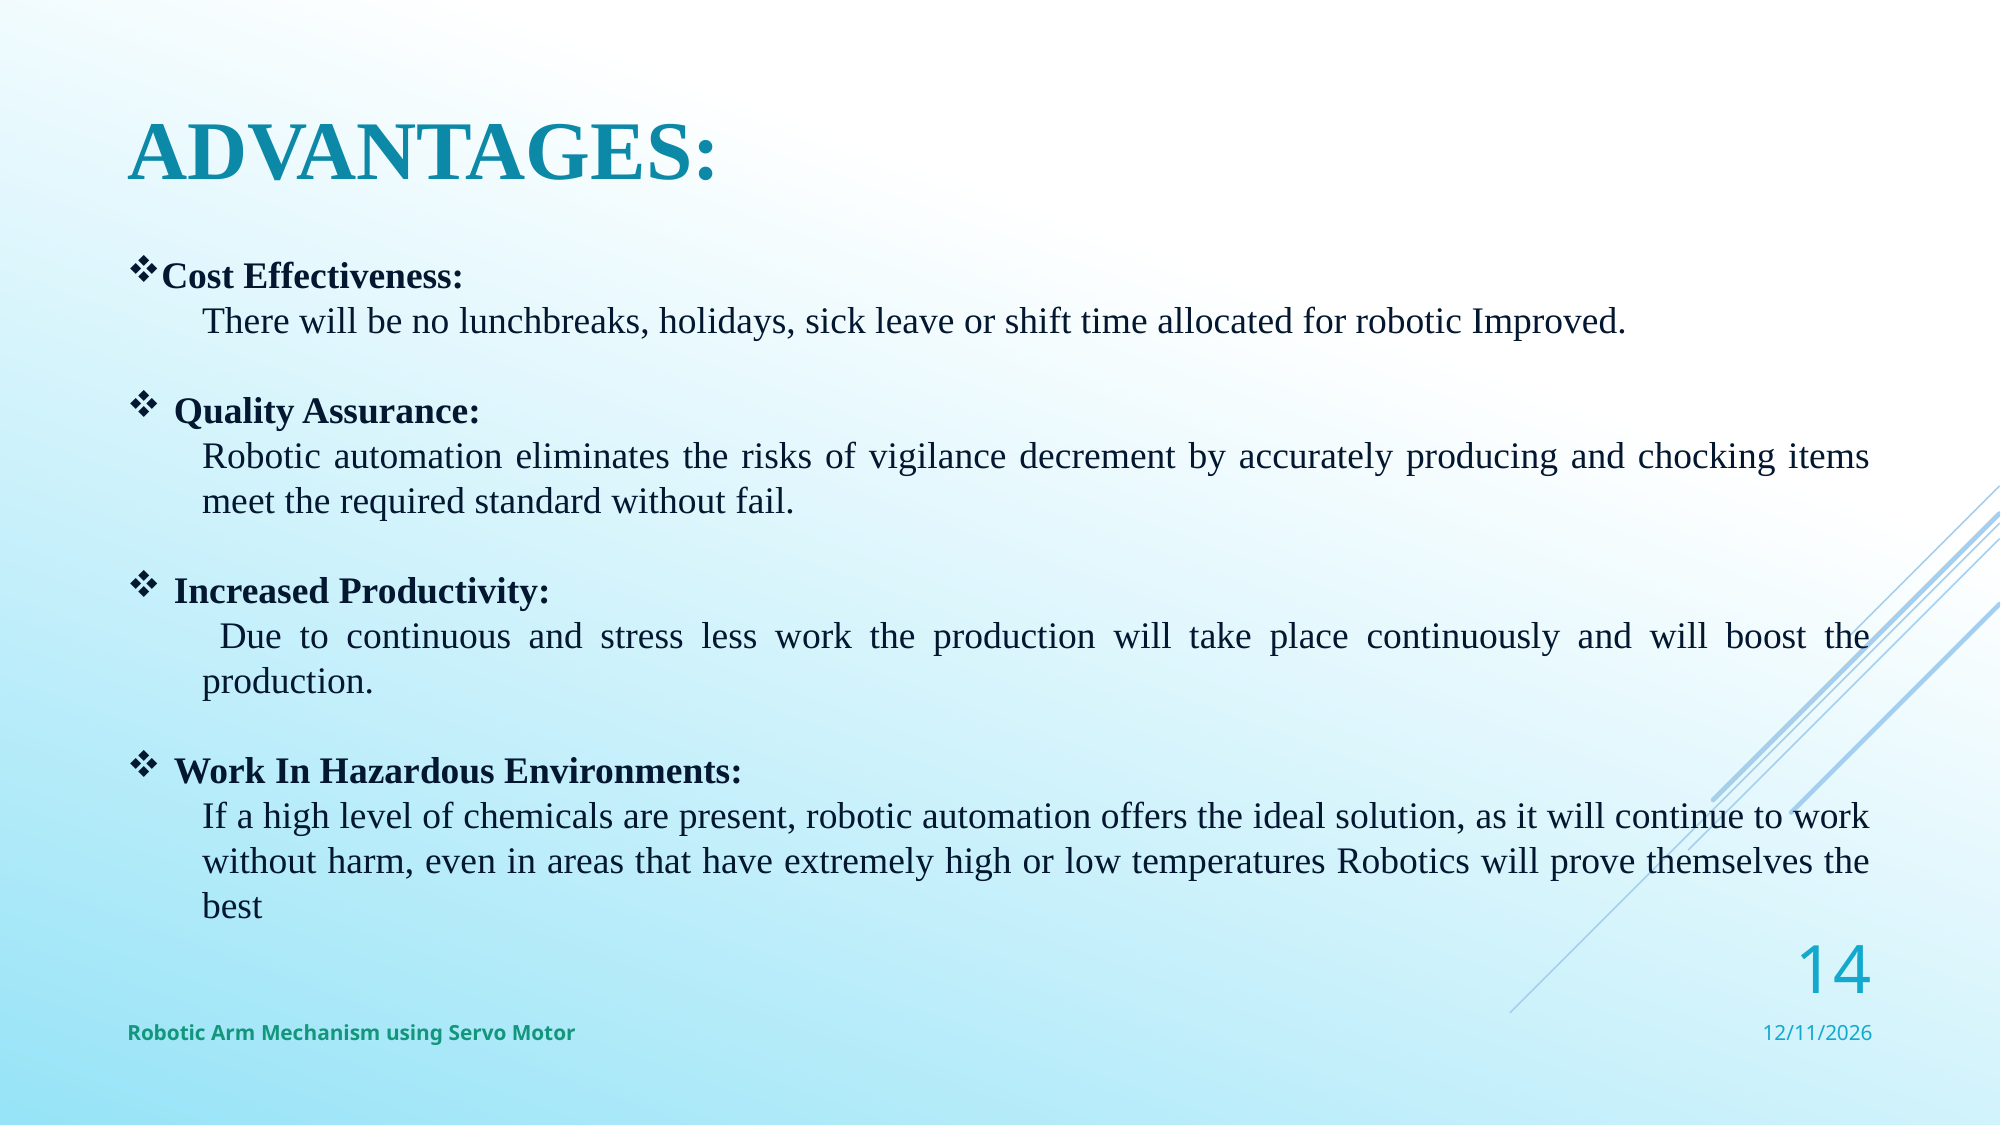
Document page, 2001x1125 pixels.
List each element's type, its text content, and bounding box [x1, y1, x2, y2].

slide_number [1624, 1012, 1888, 1073]
footer Robotic Arm Mechanism using Servo Motor [112, 1012, 1350, 1073]
text_box Cost Effectiveness: There will be no lunchbreaks, holidays, sick leave or shift time allocated for robotic Improved. Quality Assurance: Robotic automation eliminates the risks of vigilance decrement by accurately producing and chocking items meet the required standard without fail. Increased Productivity: Due to continuous and stress less work the production will take place continuously and will boost the production. Work In Hazardous Environments: If a high level of chemicals are present, robotic automation offers the ideal solution, as it will continue to work without harm, even in areas that have extremely high or low temperatures Robotics will prove themselves the best [112, 243, 1888, 933]
slide_number 14 [1700, 933, 1888, 1025]
title Advantages: [112, 77, 849, 215]
